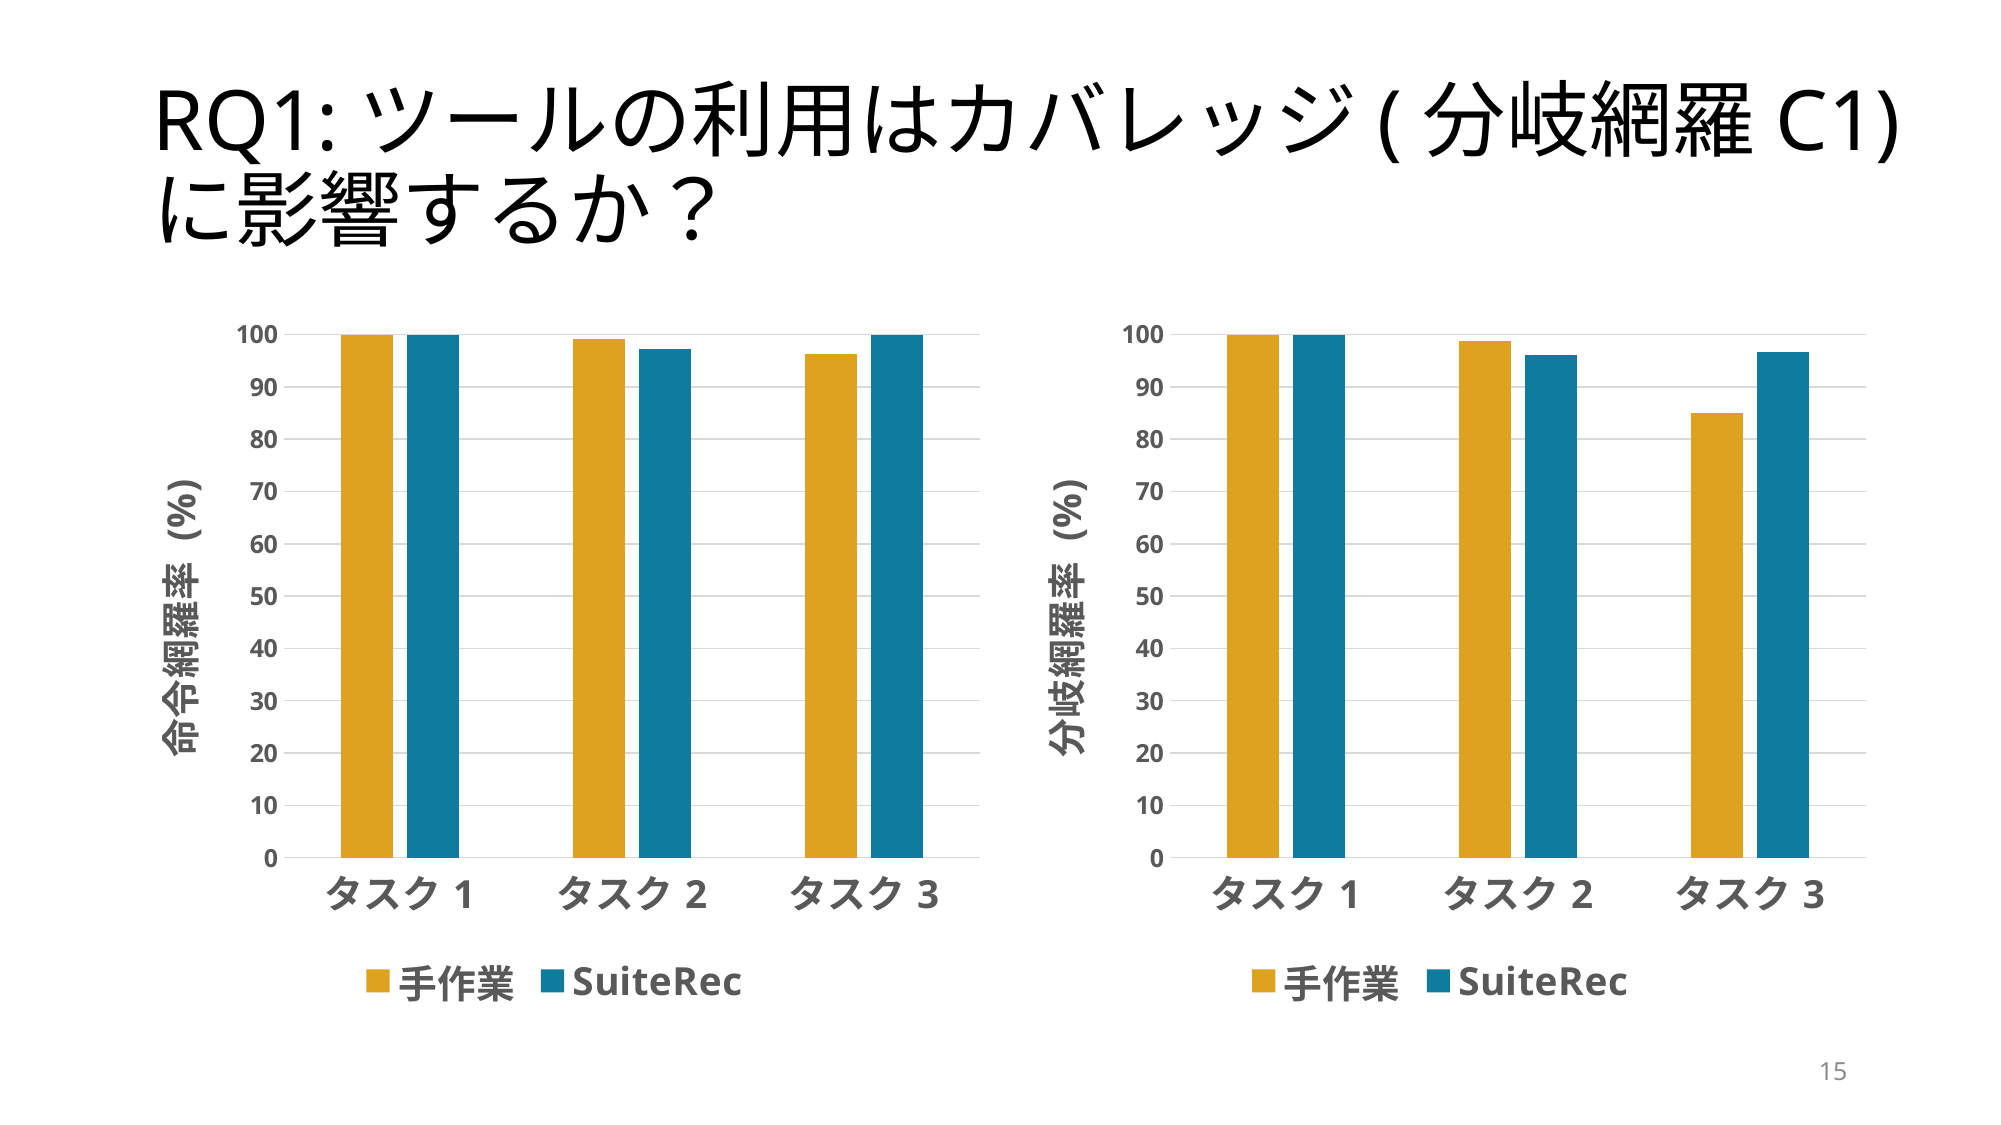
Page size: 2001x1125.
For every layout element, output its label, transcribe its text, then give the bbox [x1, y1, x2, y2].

chart [111, 303, 1884, 1017]
title RQ1:ツールの利用はカバレッジ(分岐網羅C1)に影響するか？ [137, 59, 1939, 278]
slide_number 15 [1412, 1042, 1863, 1103]
